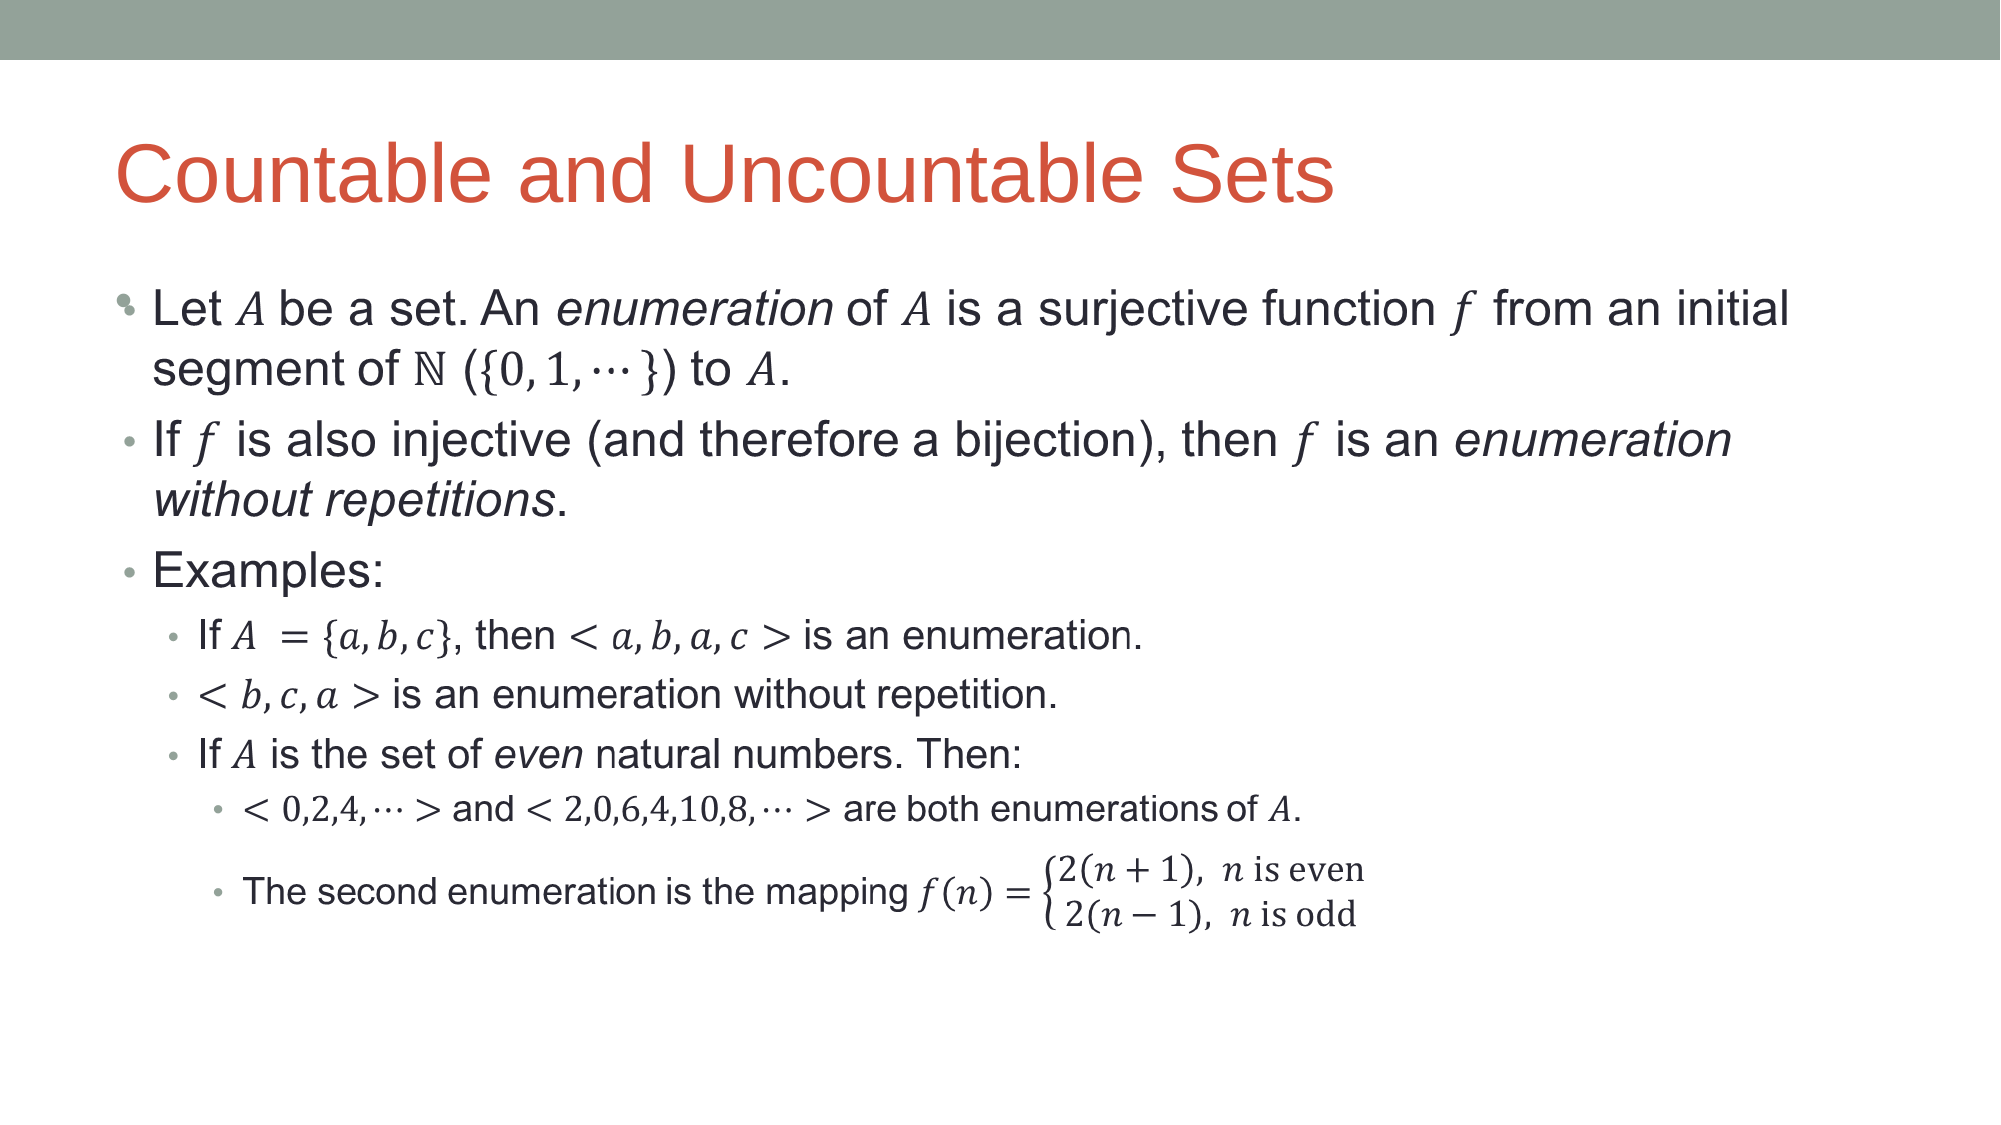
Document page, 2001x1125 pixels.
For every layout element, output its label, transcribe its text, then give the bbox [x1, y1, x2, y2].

title Countable and Uncountable Sets [99, 87, 1900, 250]
list [99, 262, 1900, 1063]
